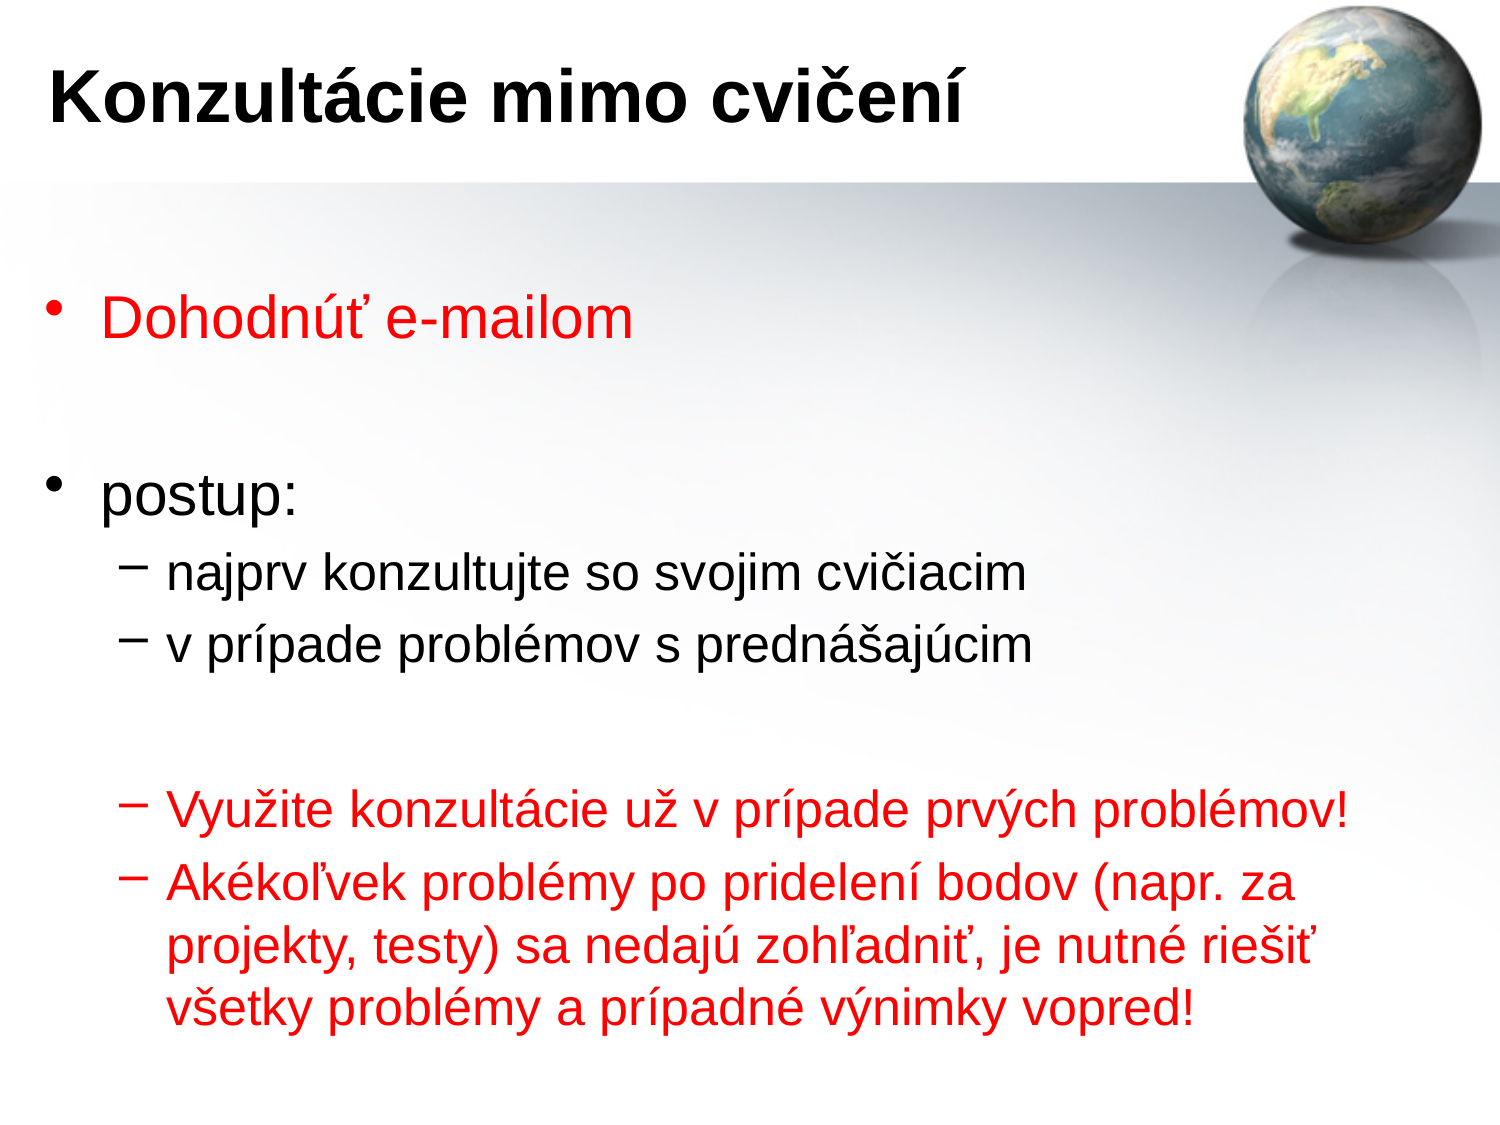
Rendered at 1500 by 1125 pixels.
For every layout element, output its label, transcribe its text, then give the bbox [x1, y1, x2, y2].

title Konzultácie mimo cvičení [33, 22, 1239, 162]
list Dohodnúť e-mailom postup: najprv konzultujte so svojim cvičiacim v prípade problémov s prednášajúcim Využite konzultácie už v prípade prvých problémov! Akékoľvek problémy po pridelení bodov (napr. za projekty, testy) sa nedajú zohľadniť, je nutné riešiť všetky problémy a prípadné výnimky vopred! [29, 271, 1471, 994]
picture [0, 0, 1500, 1125]
